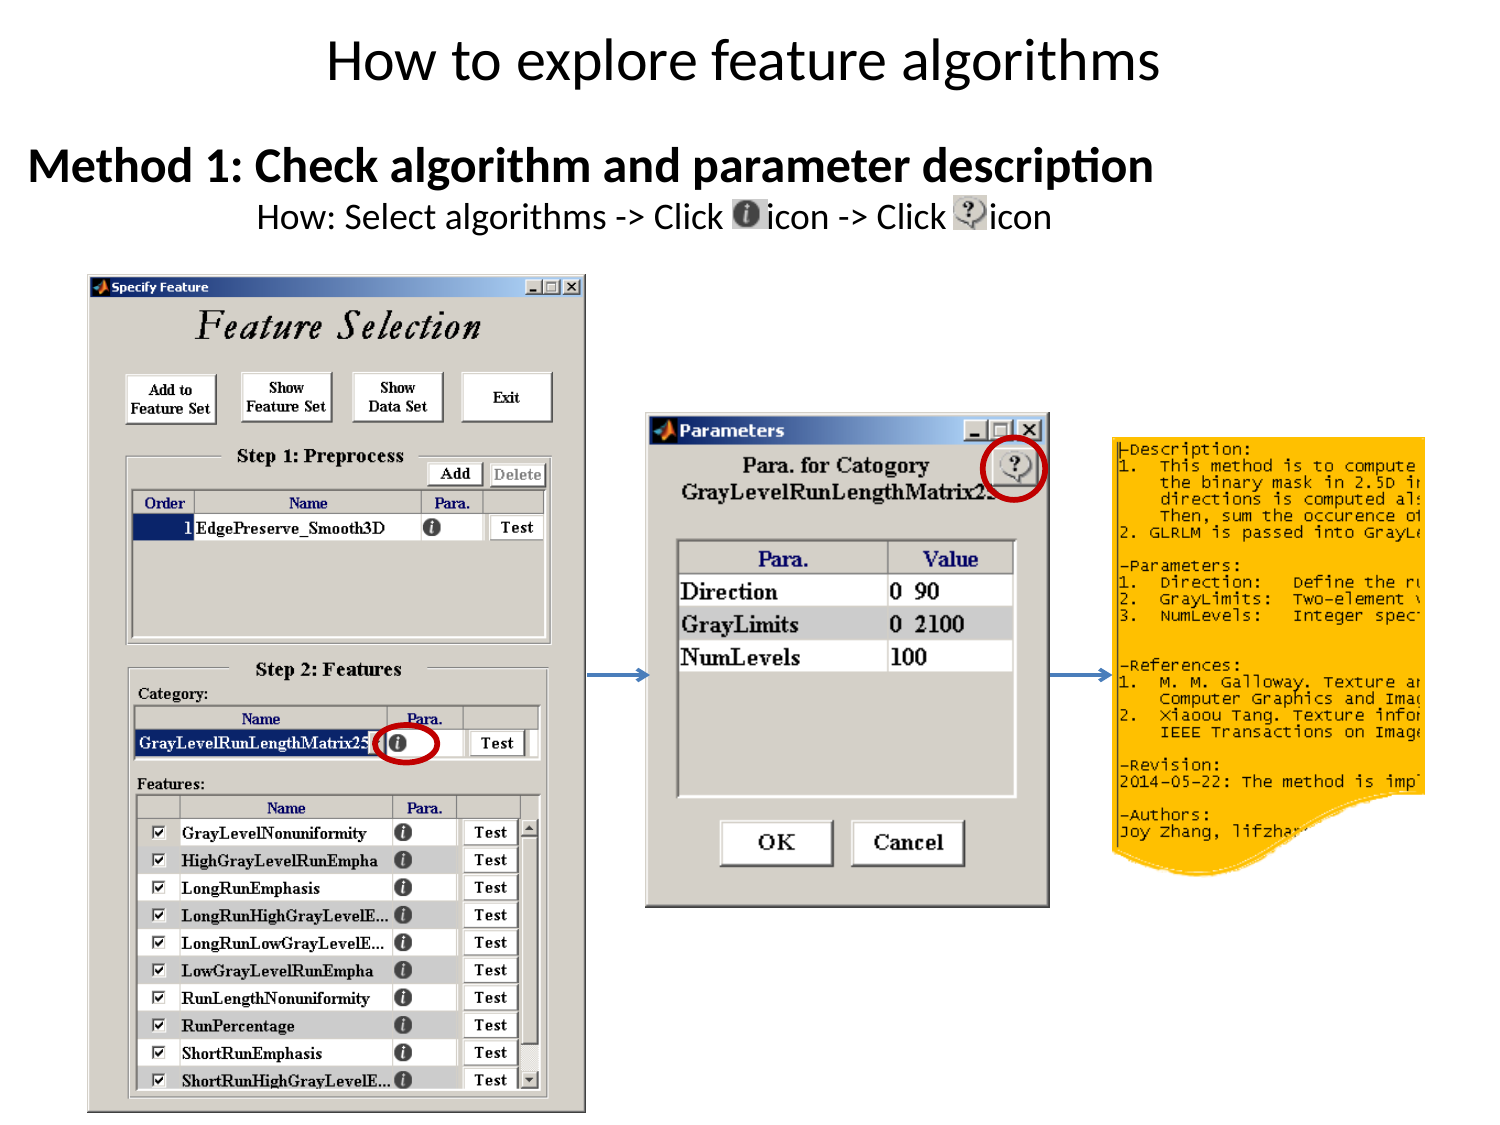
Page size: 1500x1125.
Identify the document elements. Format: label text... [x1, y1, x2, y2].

picture [953, 194, 987, 230]
picture [87, 274, 586, 1113]
picture [1112, 437, 1426, 878]
text_box Method 1: Check algorithm and parameter description How: Select algorithms -> Click icon -> Click icon [12, 124, 1425, 245]
picture [732, 199, 768, 229]
picture [645, 412, 1051, 909]
title How to explore feature algorithms [75, 12, 1413, 100]
